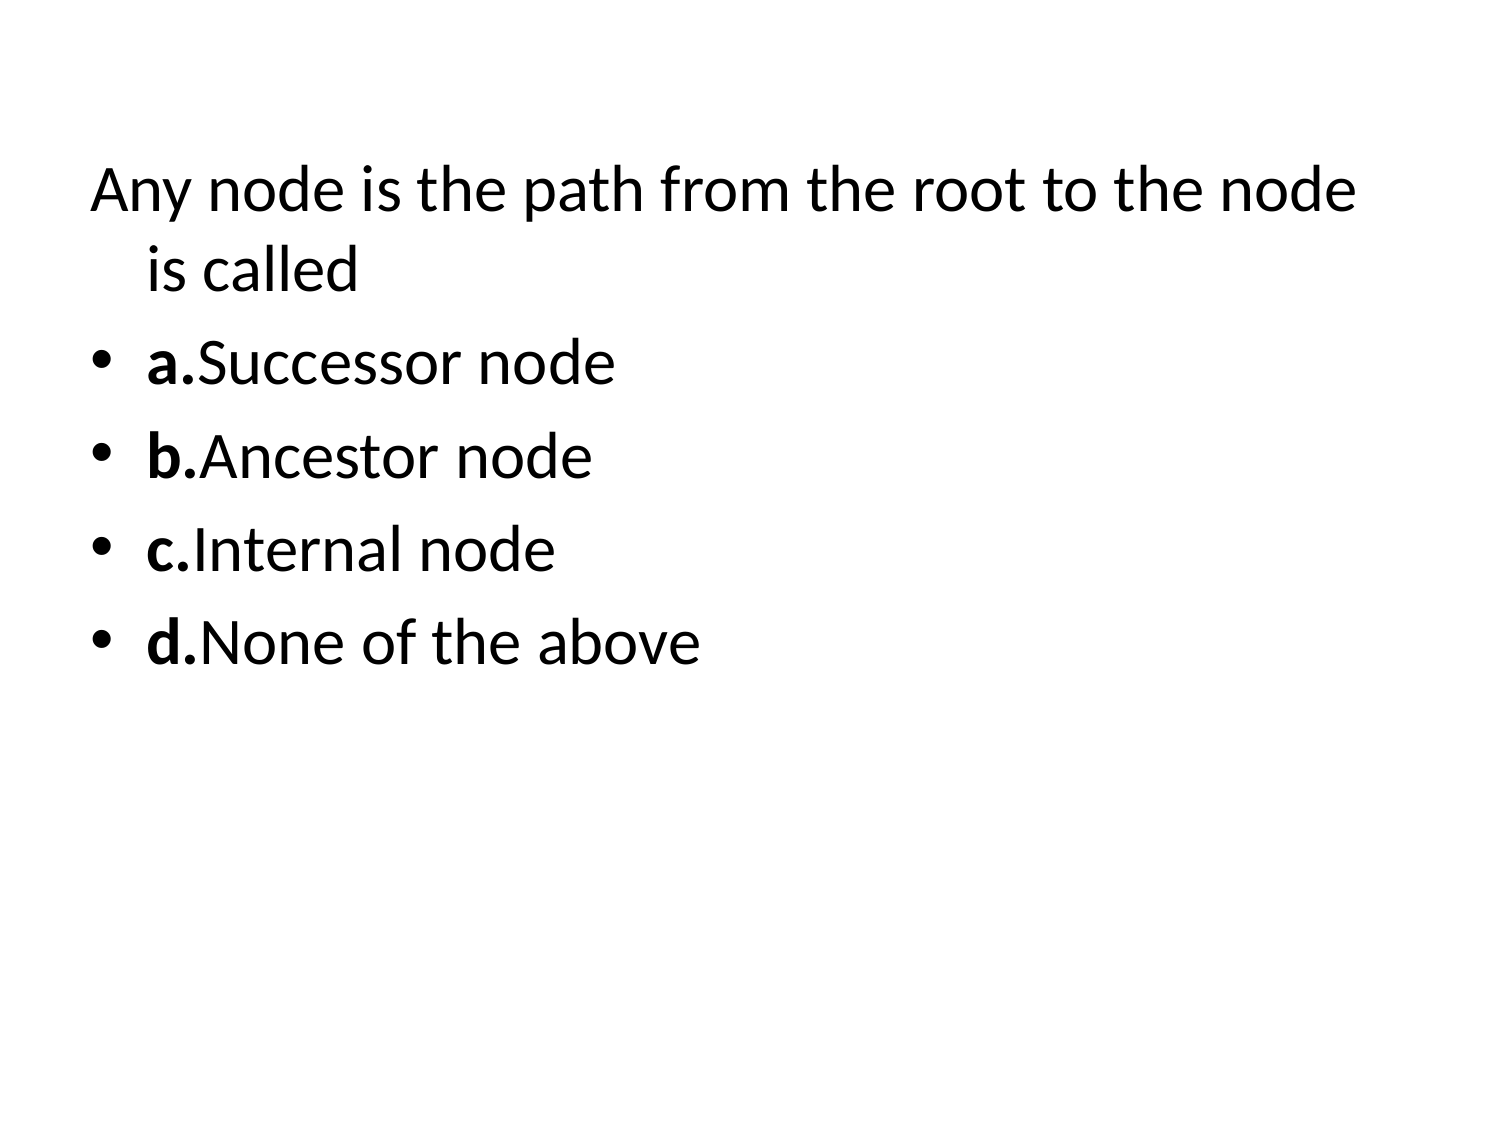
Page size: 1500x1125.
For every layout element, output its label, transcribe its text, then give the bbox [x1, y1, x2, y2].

list Any node is the path from the root to the node is called a.Successor node b.Ancestor node c.Internal node d.None of the above [75, 137, 1425, 1005]
